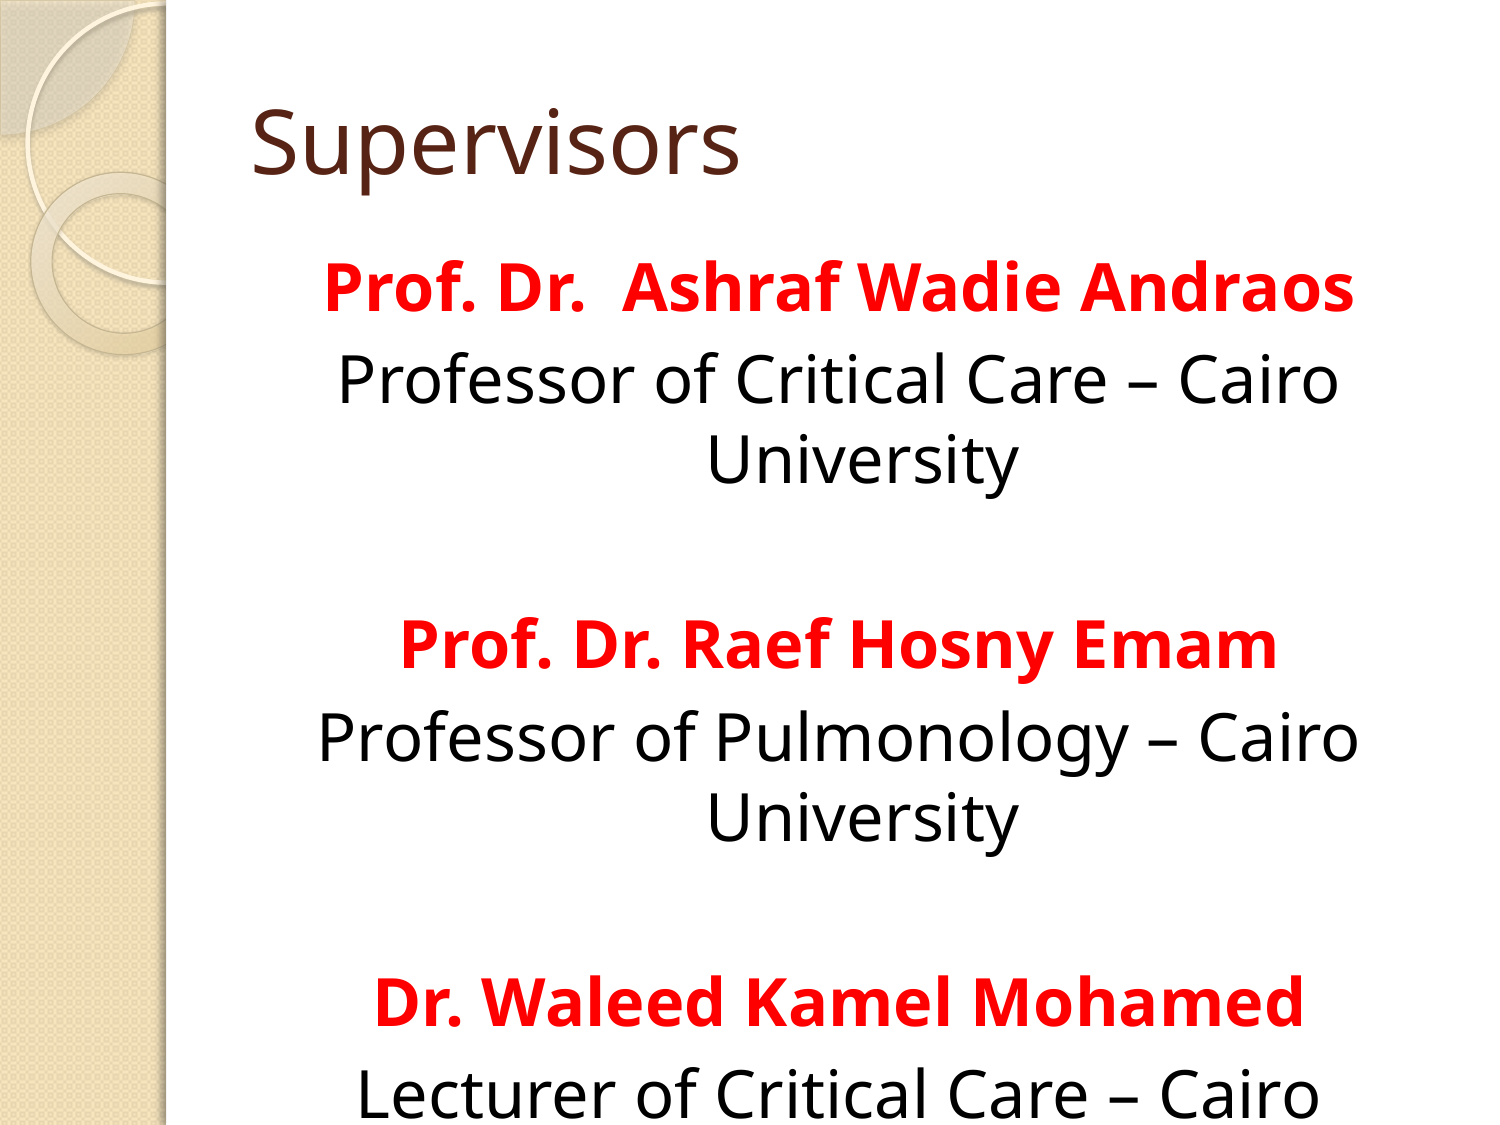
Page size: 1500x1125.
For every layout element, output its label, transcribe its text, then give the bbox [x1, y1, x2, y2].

title Supervisors [235, 45, 1466, 233]
list Prof. Dr. Ashraf Wadie Andraos Professor of Critical Care – Cairo University Prof. Dr. Raef Hosny Emam Professor of Pulmonology – Cairo University Dr. Waleed Kamel Mohamed Lecturer of Critical Care – Cairo University [200, 237, 1466, 1025]
